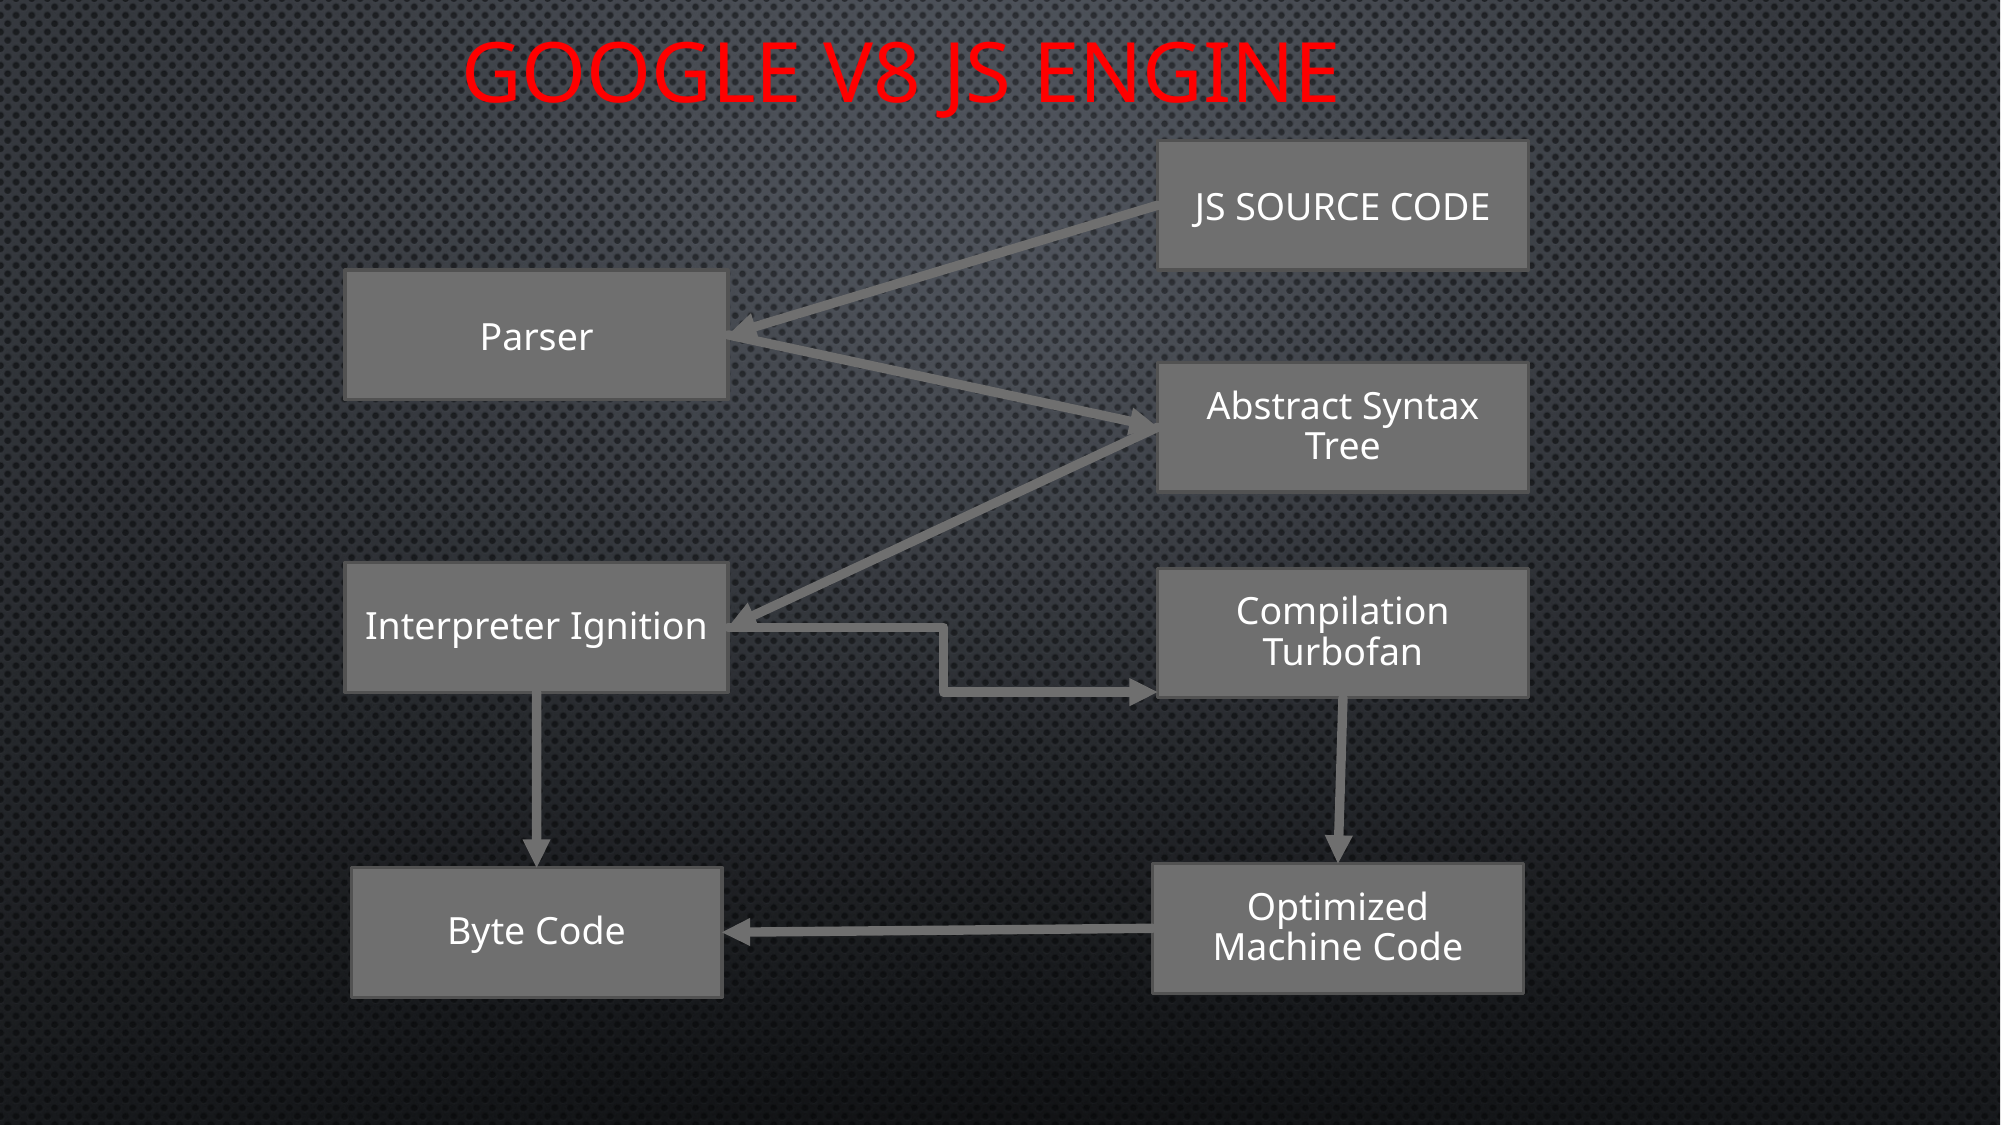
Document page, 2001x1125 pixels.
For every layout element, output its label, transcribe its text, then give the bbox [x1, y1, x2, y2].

text_box Byte Code [350, 866, 724, 999]
text_box Interpreter Ignition [343, 561, 730, 694]
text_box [727, 334, 1158, 426]
text_box Optimized Machine Code [1151, 862, 1525, 995]
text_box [727, 204, 1158, 334]
list JS Source code [1156, 139, 1530, 272]
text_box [727, 627, 1158, 693]
text_box Compilation Turbofan [1156, 567, 1530, 699]
text_box Abstract Syntax Tree [1158, 361, 1530, 494]
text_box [727, 426, 1158, 627]
text_box Parser [343, 268, 727, 401]
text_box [1337, 697, 1344, 864]
title Google V8 JS Engine [446, 42, 1536, 96]
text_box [721, 927, 1153, 933]
